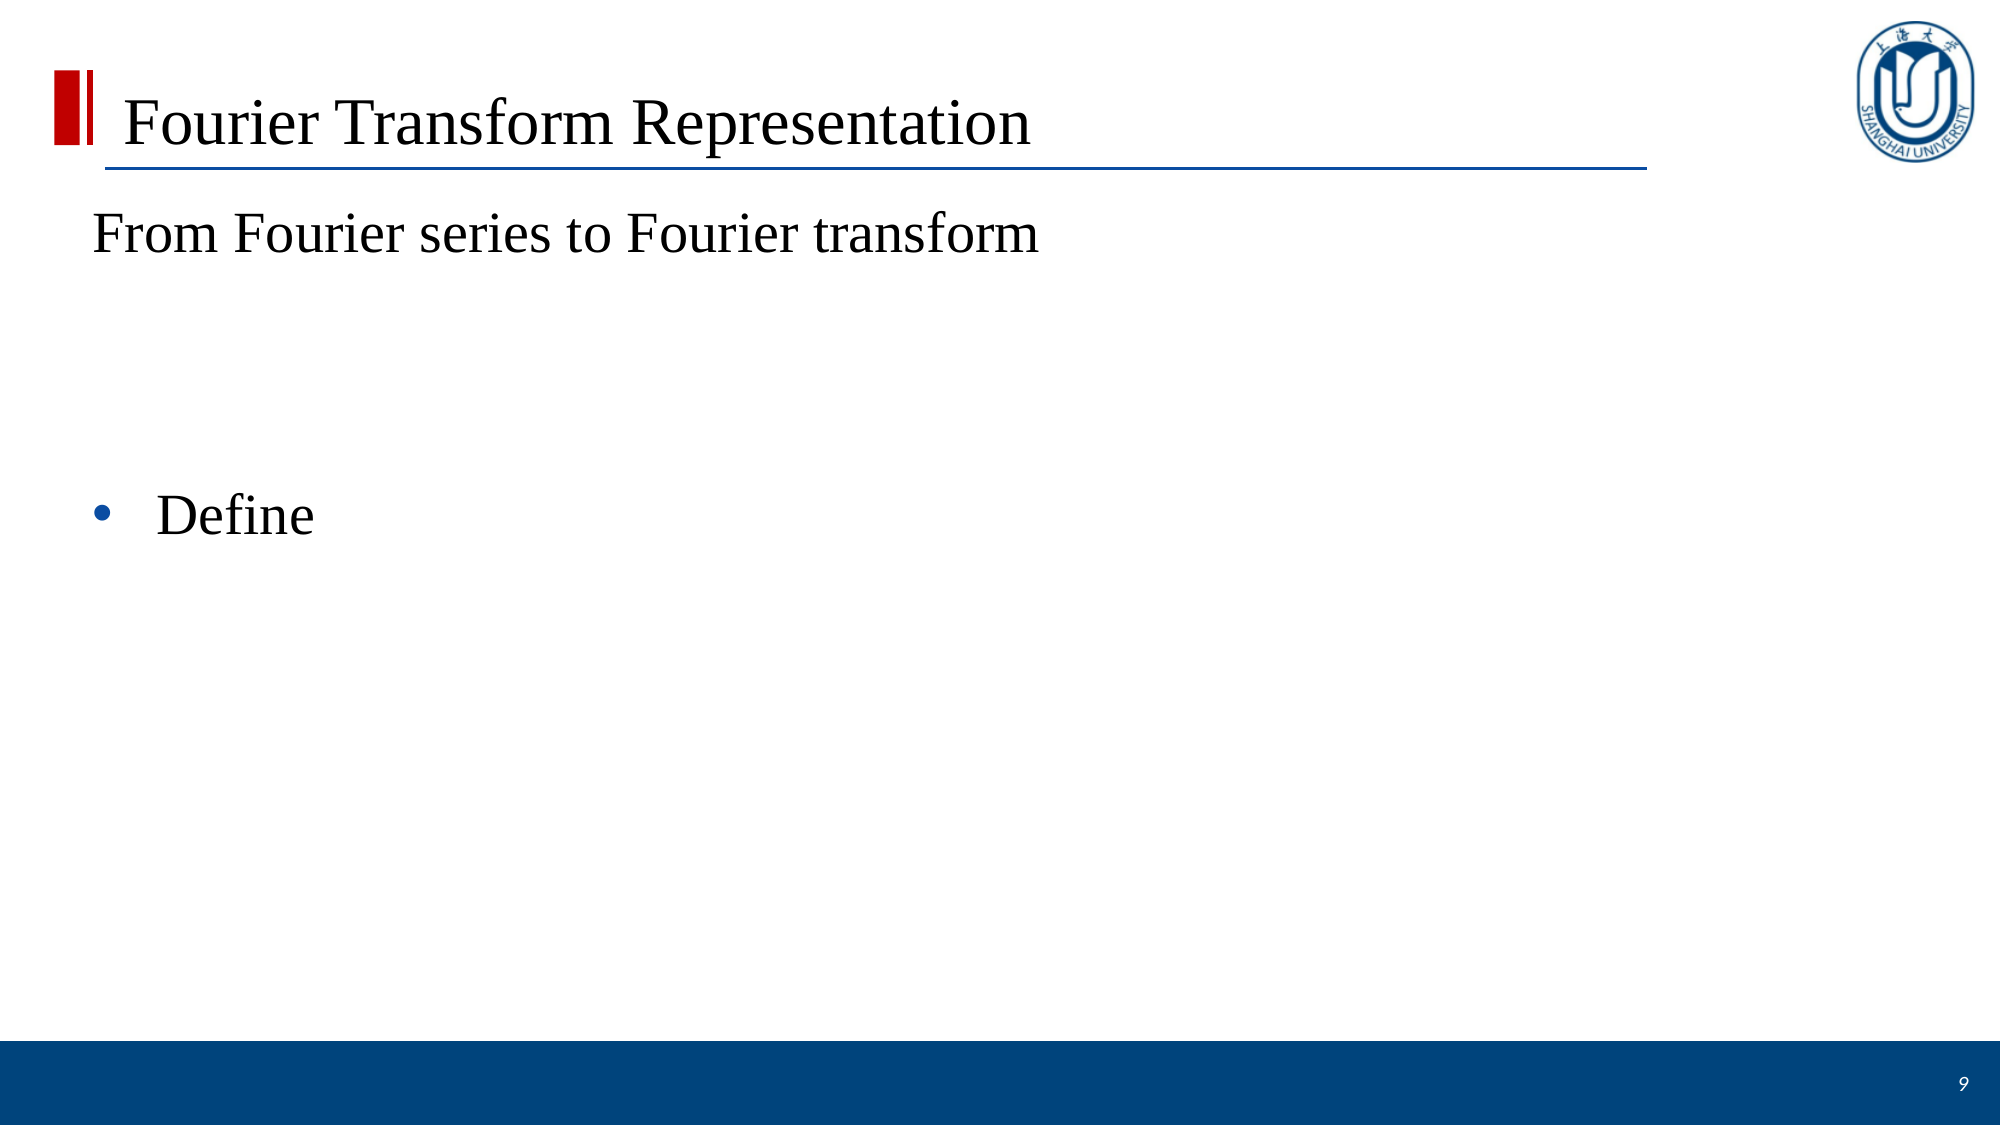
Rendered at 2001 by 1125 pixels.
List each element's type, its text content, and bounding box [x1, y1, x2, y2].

slide_number 9 [1768, 1052, 1984, 1113]
picture [1855, 21, 1978, 163]
title Fourier Transform Representation [108, 37, 1857, 167]
